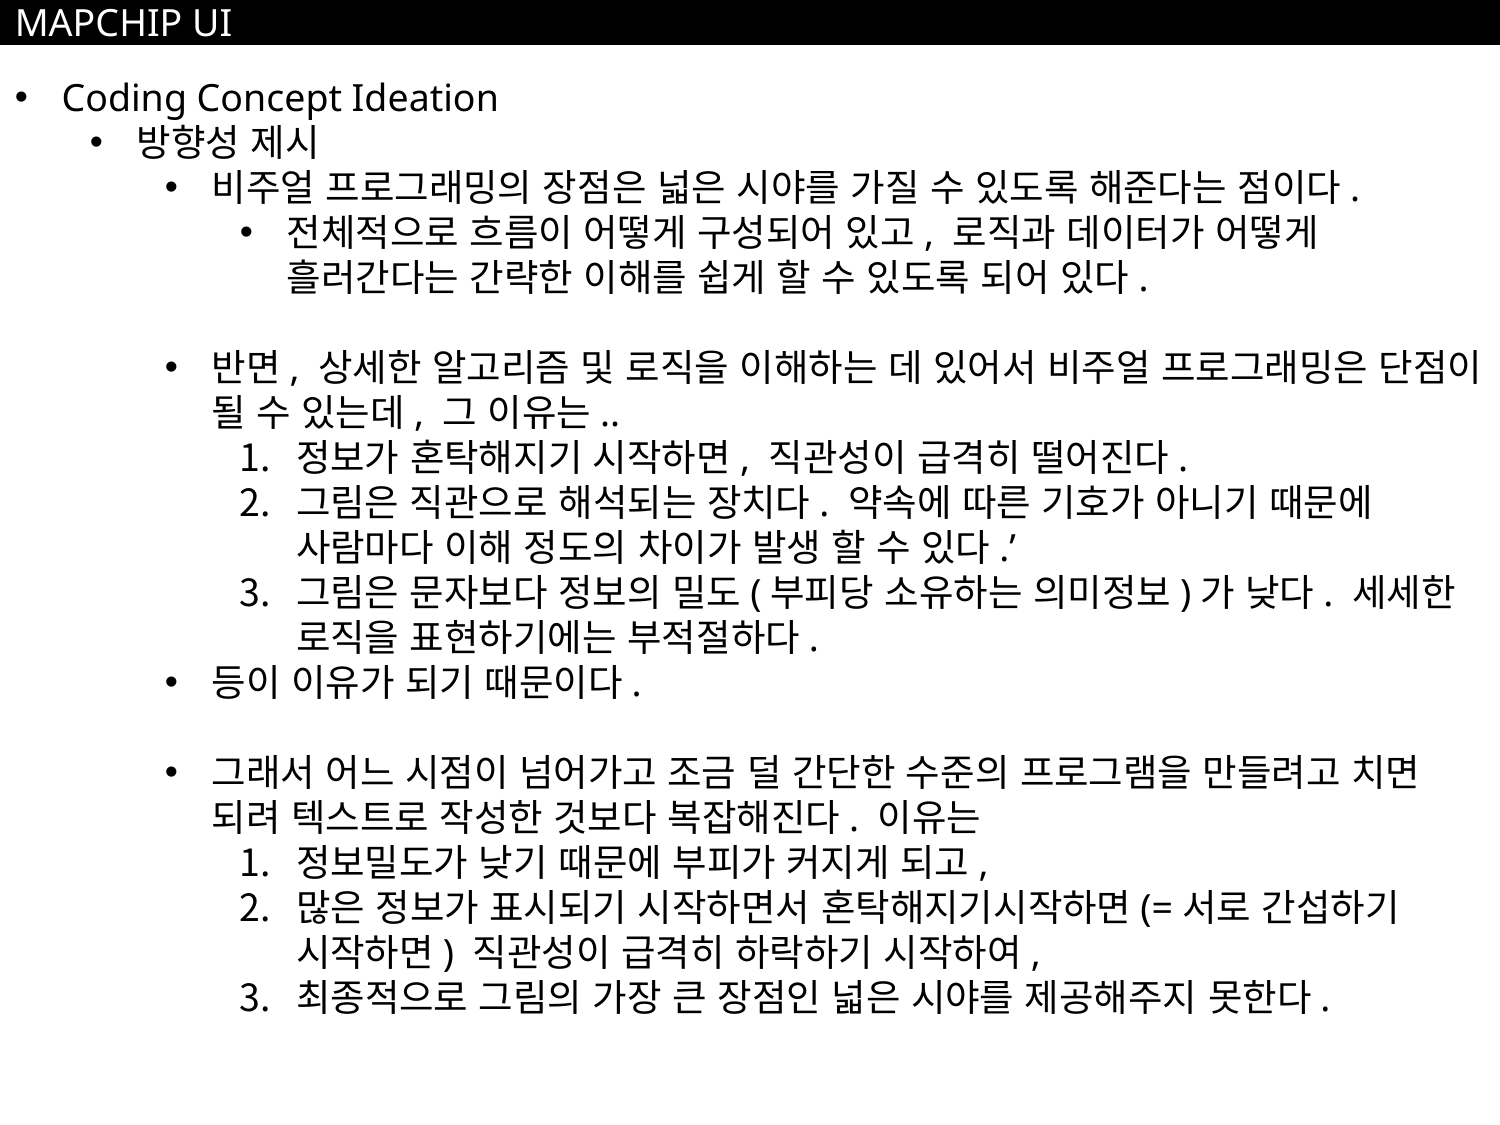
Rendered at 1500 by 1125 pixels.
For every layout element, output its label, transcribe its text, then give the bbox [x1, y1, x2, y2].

text_box Coding Concept Ideation 방향성 제시 비주얼 프로그래밍의 장점은 넓은 시야를 가질 수 있도록 해준다는 점이다. 전체적으로 흐름이 어떻게 구성되어 있고, 로직과 데이터가 어떻게 흘러간다는 간략한 이해를 쉽게 할 수 있도록 되어 있다. 반면, 상세한 알고리즘 및 로직을 이해하는 데 있어서 비주얼 프로그래밍은 단점이 될 수 있는데, 그 이유는.. 정보가 혼탁해지기 시작하면, 직관성이 급격히 떨어진다. 그림은 직관으로 해석되는 장치다. 약속에 따른 기호가 아니기 때문에 사람마다 이해 정도의 차이가 발생 할 수 있다.’ 그림은 문자보다 정보의 밀도(부피당 소유하는 의미정보)가 낮다. 세세한 로직을 표현하기에는 부적절하다. 등이 이유가 되기 때문이다. 그래서 어느 시점이 넘어가고 조금 덜 간단한 수준의 프로그램을 만들려고 치면 되려 텍스트로 작성한 것보다 복잡해진다. 이유는 정보밀도가 낮기 때문에 부피가 커지게 되고, 많은 정보가 표시되기 시작하면서 혼탁해지기시작하면(=서로 간섭하기 시작하면) 직관성이 급격히 하락하기 시작하여, 최종적으로 그림의 가장 큰 장점인 넓은 시야를 제공해주지 못한다. [0, 66, 1500, 1027]
text_box MAPCHIP UI [0, 0, 1500, 45]
